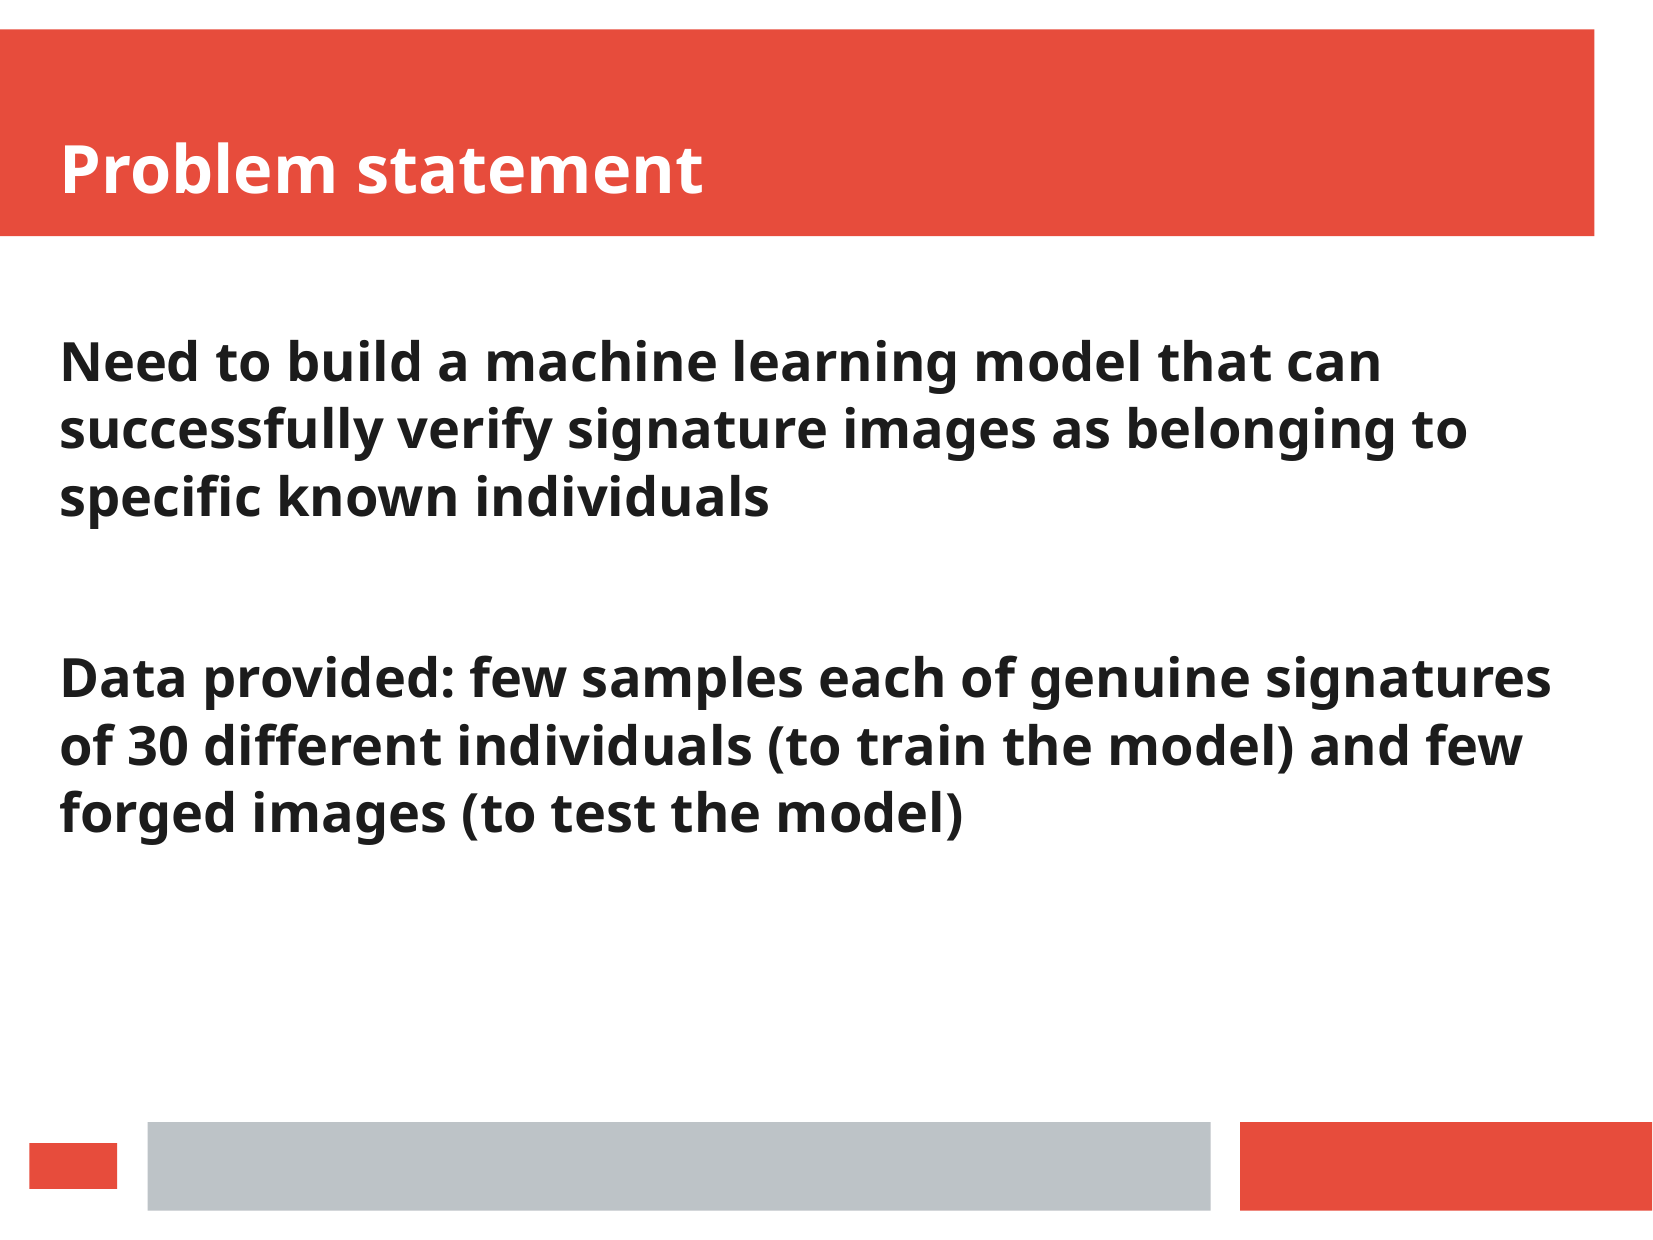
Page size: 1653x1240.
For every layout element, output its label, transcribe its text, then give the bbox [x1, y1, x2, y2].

slide_number [28, 1142, 118, 1190]
subtitle Need to build a machine learning model that can successfully verify signature images as belonging to specific known individuals Data provided: few samples each of genuine signatures of 30 different individuals (to train the model) and few forged images (to test the model) [58, 324, 1566, 1093]
title Problem statement [58, 58, 1596, 208]
